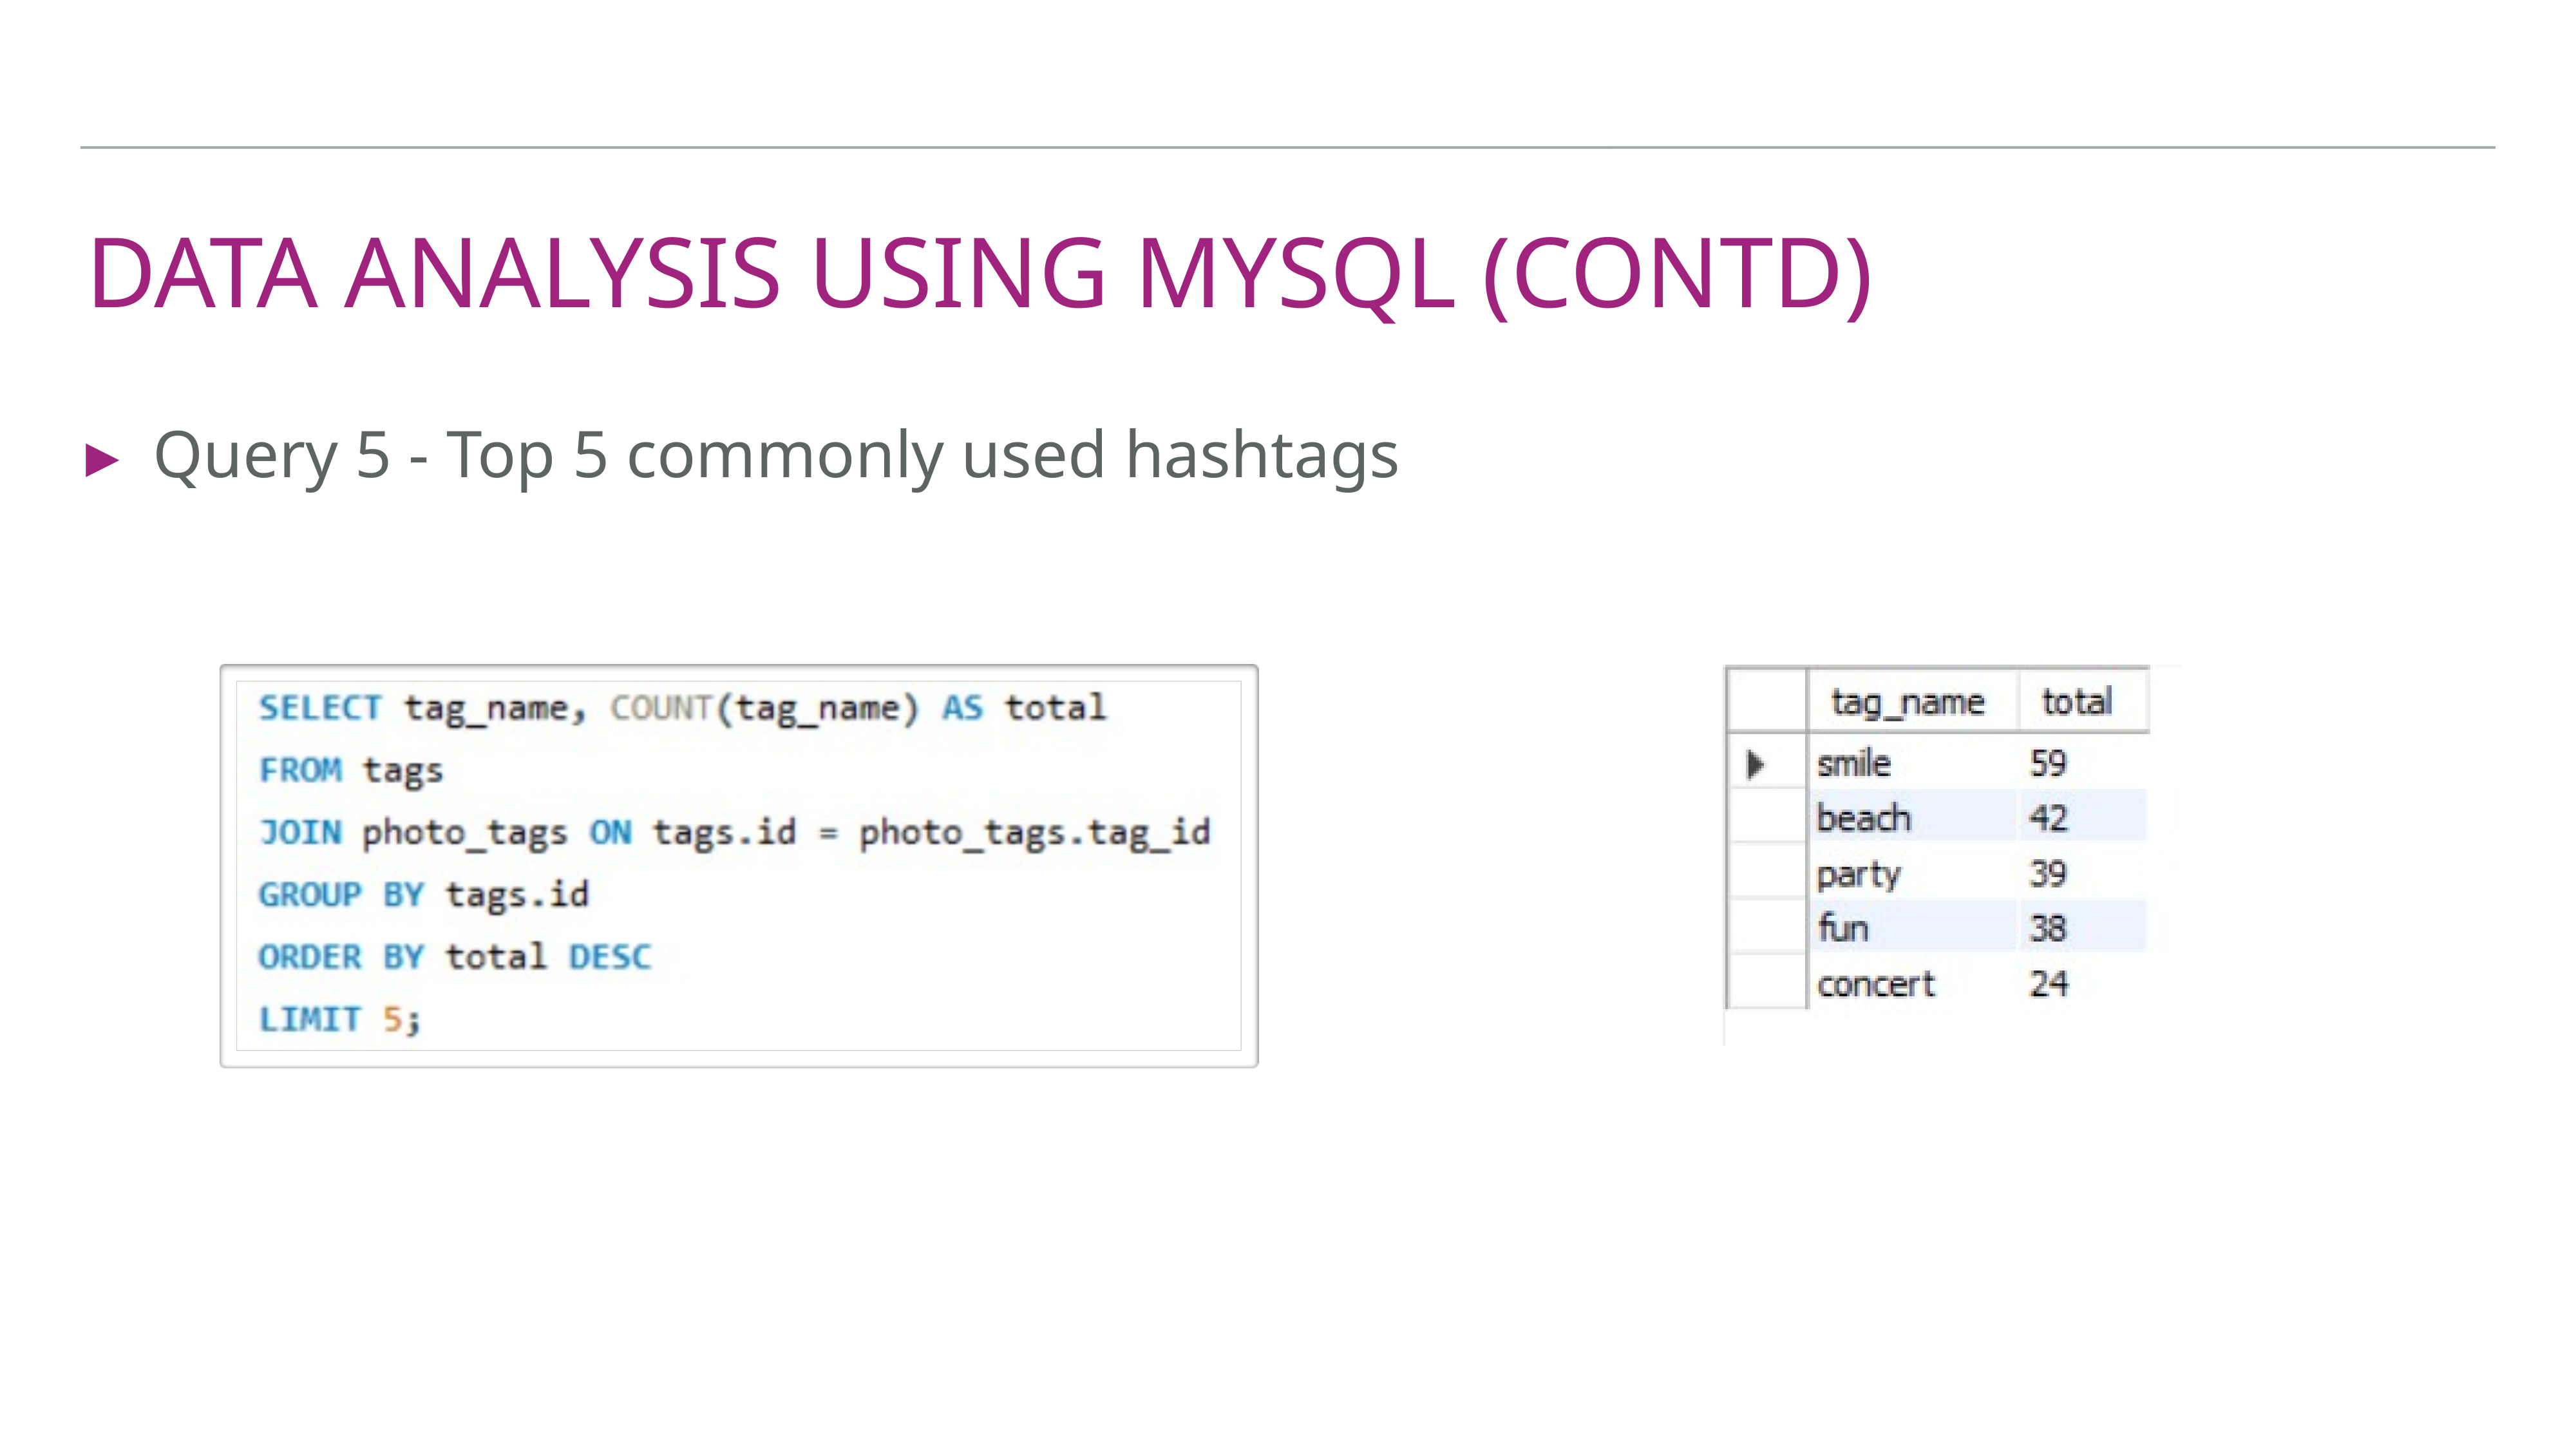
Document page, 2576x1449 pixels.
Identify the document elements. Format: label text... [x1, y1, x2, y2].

title DAta analysis using Mysql (contd) [80, 227, 2496, 336]
picture [1722, 665, 2182, 1046]
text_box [220, 664, 1261, 1068]
list Query 5 - Top 5 commonly used hashtags [80, 407, 2496, 1316]
